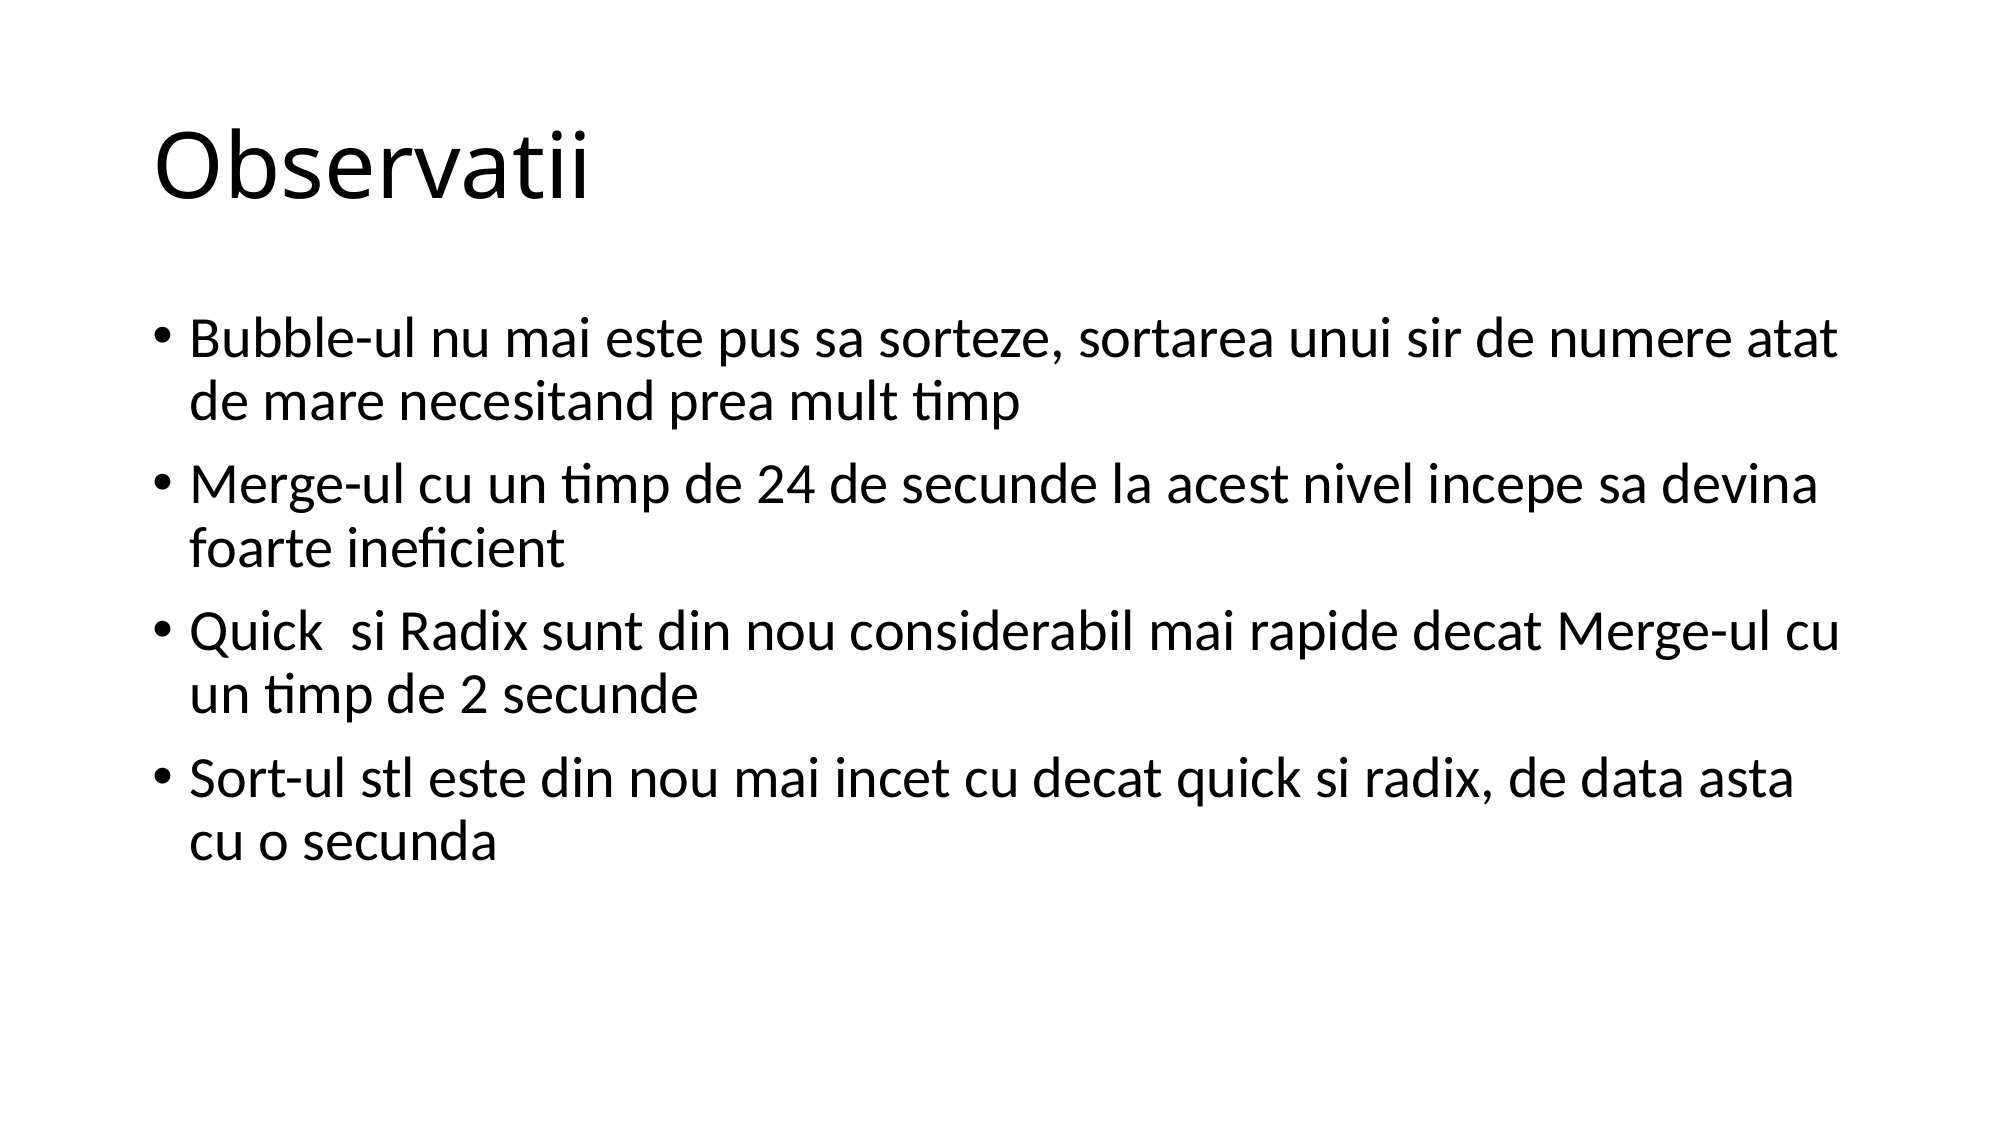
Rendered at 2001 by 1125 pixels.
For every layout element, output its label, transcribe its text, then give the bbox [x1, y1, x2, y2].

title Observatii [137, 59, 1863, 278]
list Bubble-ul nu mai este pus sa sorteze, sortarea unui sir de numere atat de mare necesitand prea mult timp Merge-ul cu un timp de 24 de secunde la acest nivel incepe sa devina foarte ineficient Quick si Radix sunt din nou considerabil mai rapide decat Merge-ul cu un timp de 2 secunde Sort-ul stl este din nou mai incet cu decat quick si radix, de data asta cu o secunda [137, 299, 1863, 1014]
